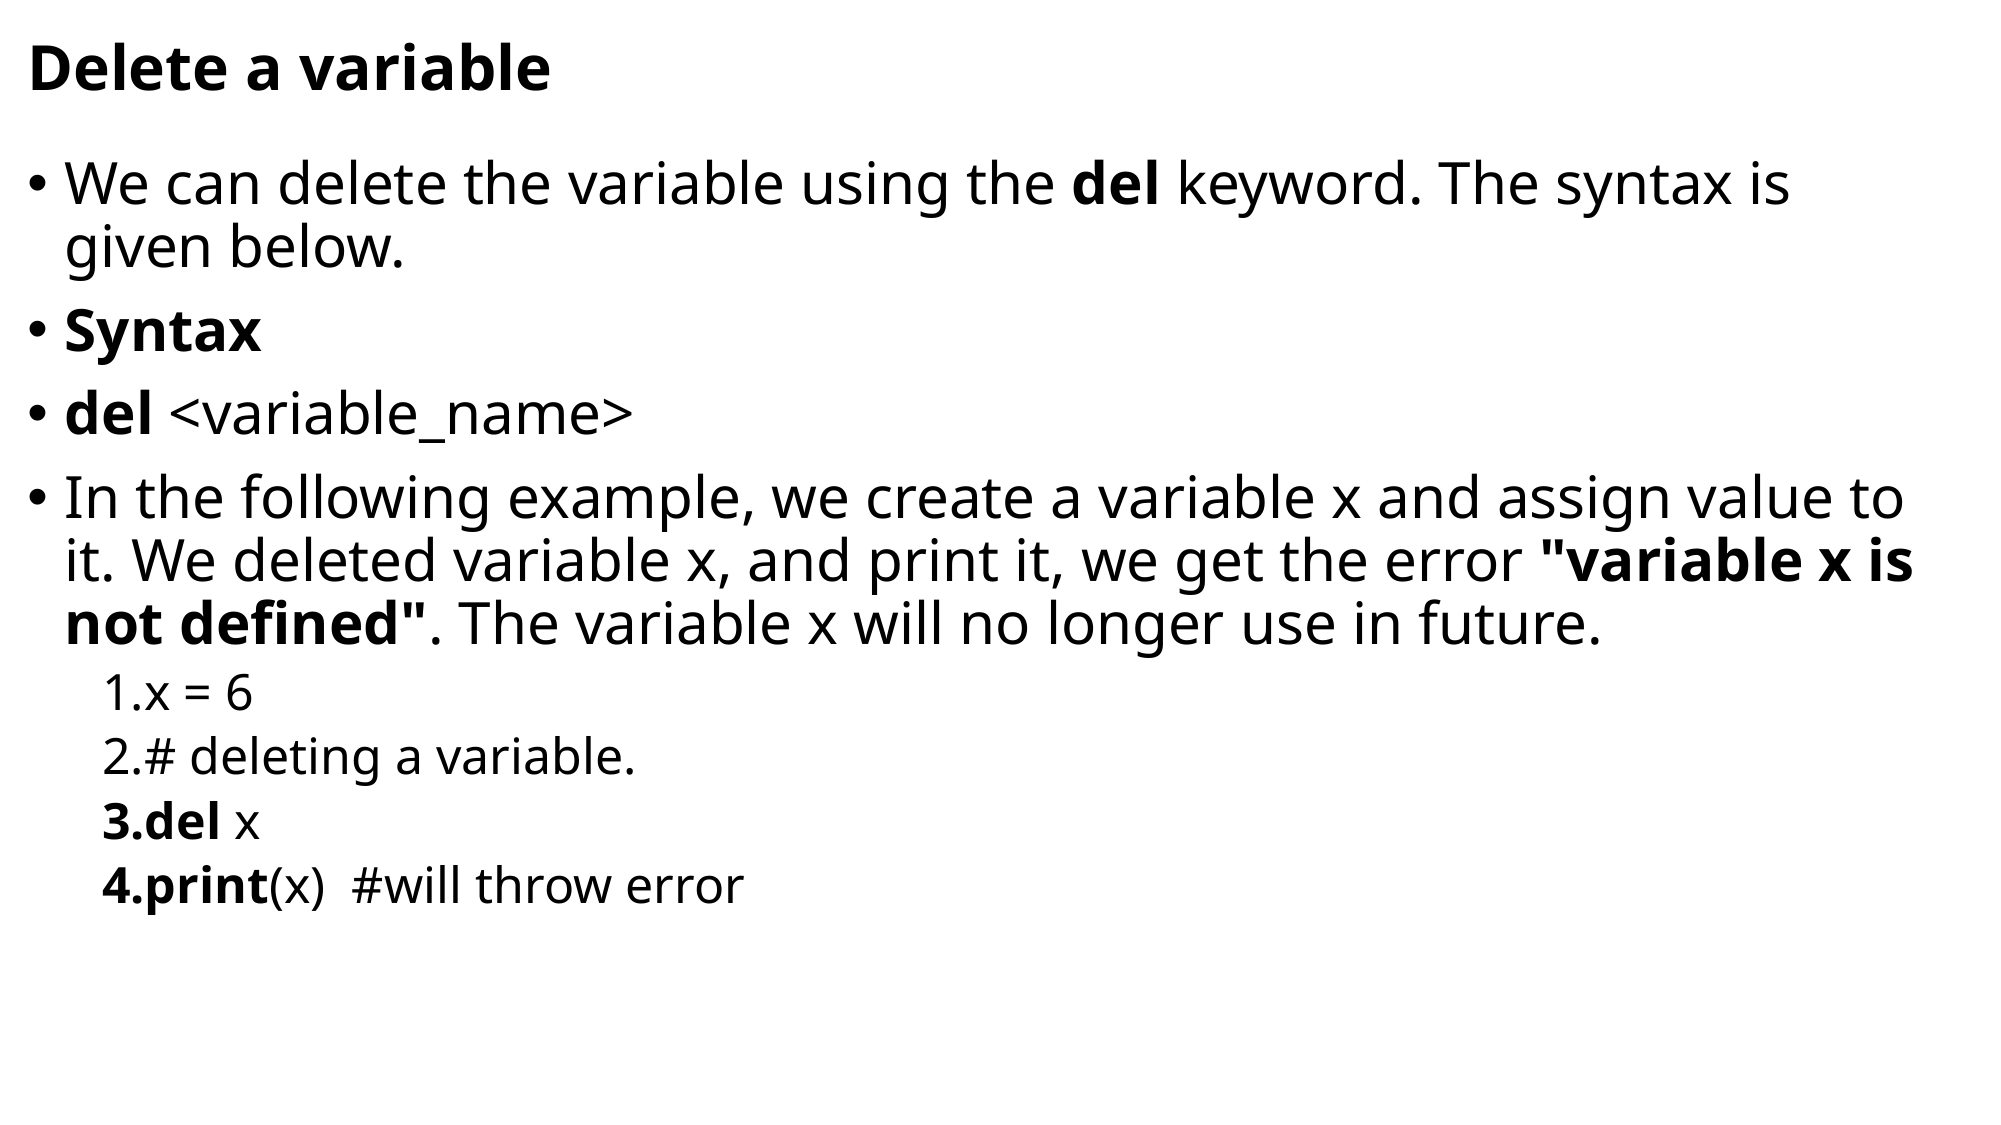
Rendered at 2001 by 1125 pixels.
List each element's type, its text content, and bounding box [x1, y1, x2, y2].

title Delete a variable [12, 29, 1961, 112]
list We can delete the variable using the del keyword. The syntax is given below. Syntax del <variable_name> In the following example, we create a variable x and assign value to it. We deleted variable x, and print it, we get the error "variable x is not defined". The variable x will no longer use in future. x = 6 # deleting a variable. del x print(x) #will throw error [12, 146, 1961, 1096]
